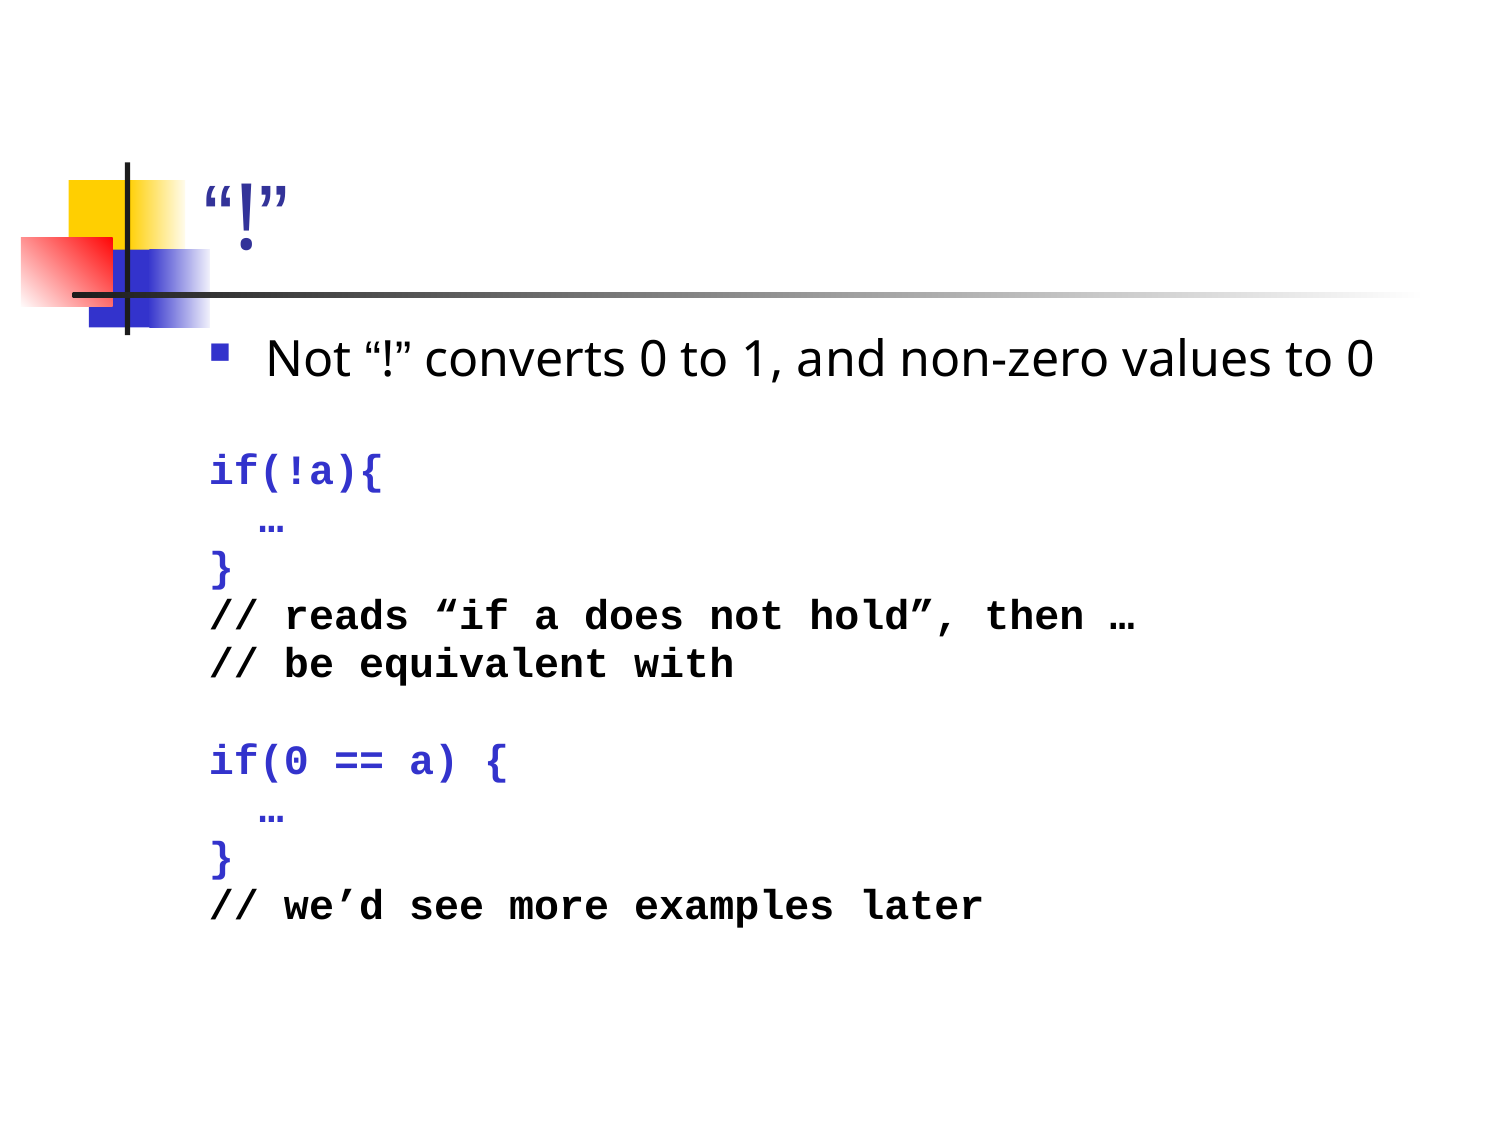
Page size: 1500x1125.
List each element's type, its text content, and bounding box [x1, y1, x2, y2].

list Not “!” converts 0 to 1, and non-zero values to 0 if(!a){ … } // reads “if a does not hold”, then … // be equivalent with if(0 == a) { … } // we’d see more examples later [193, 331, 1469, 1006]
title “!” [188, 35, 1468, 275]
